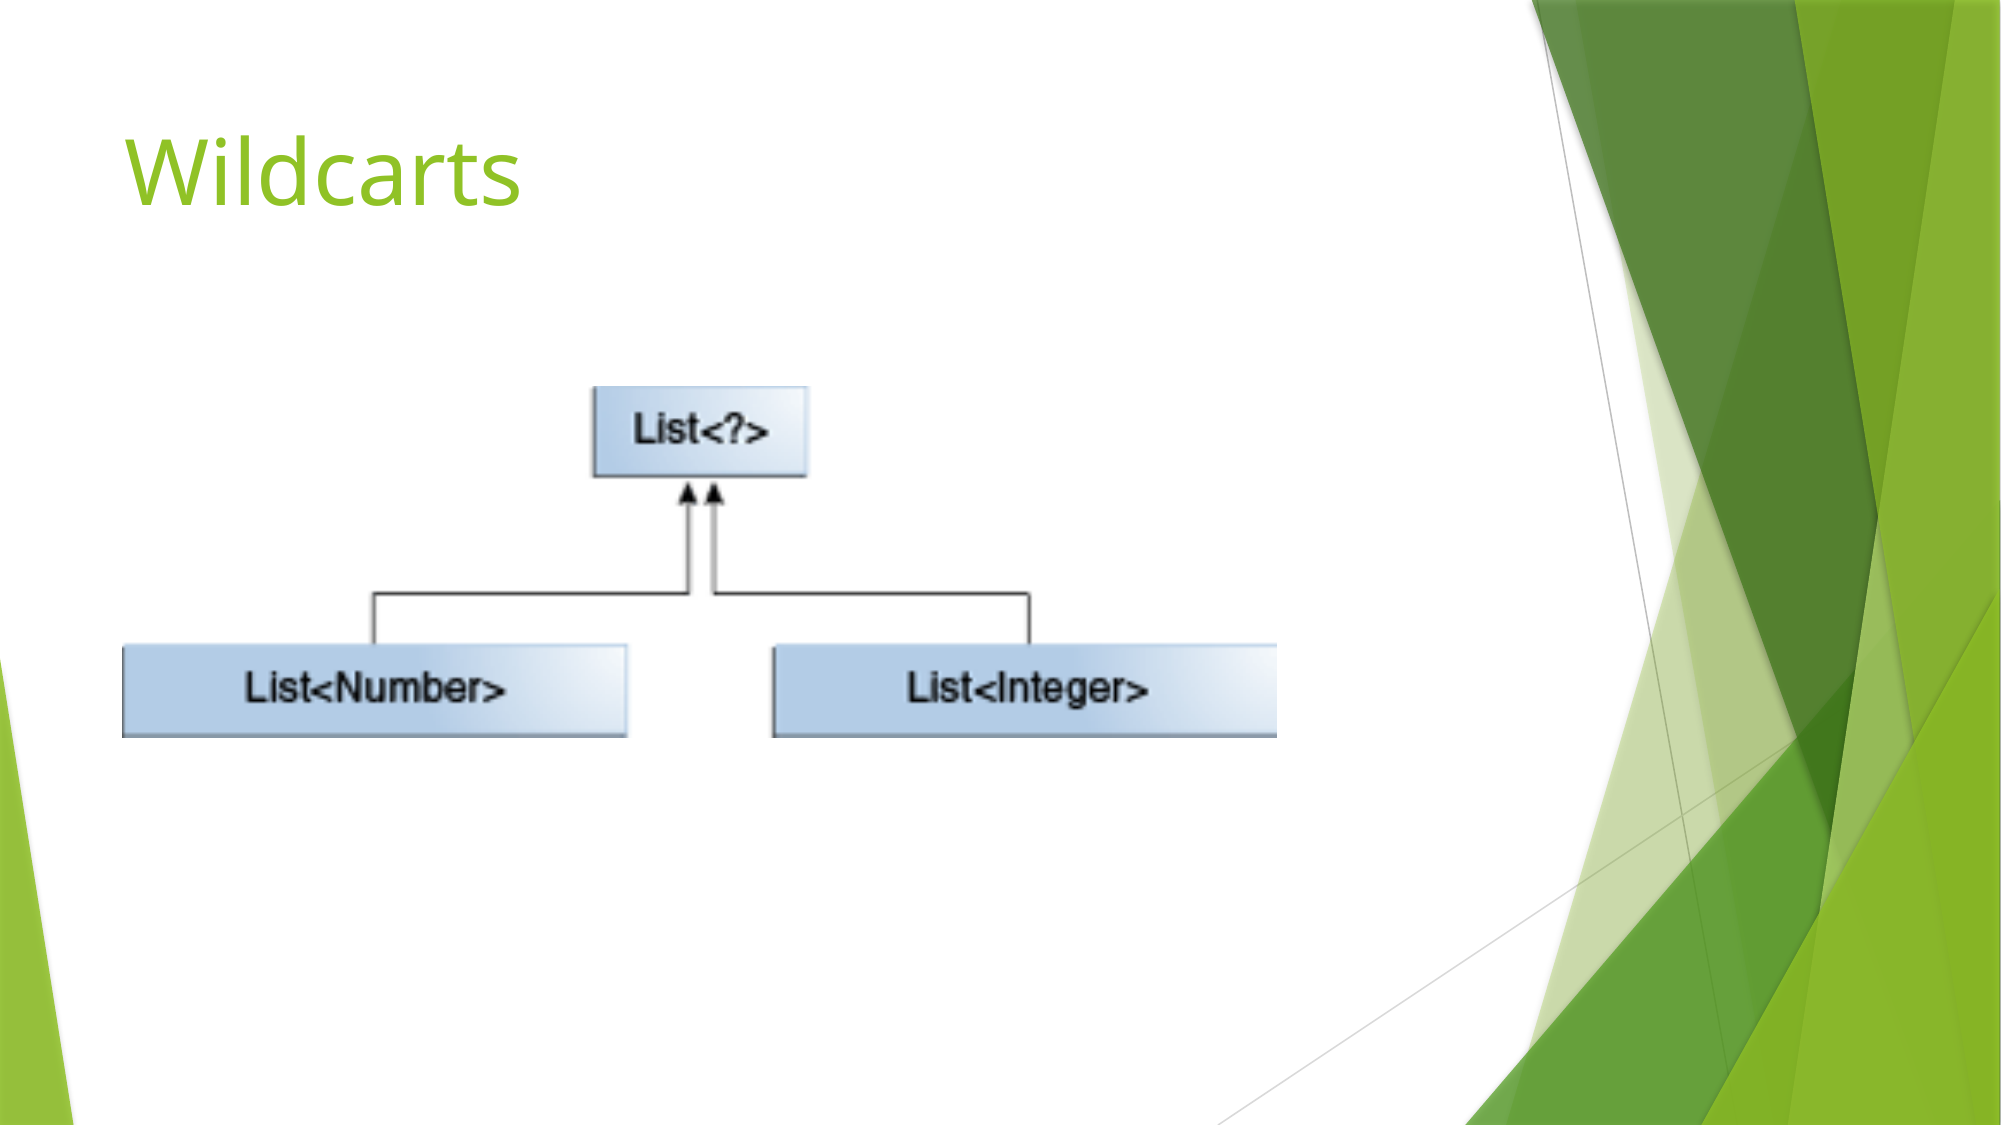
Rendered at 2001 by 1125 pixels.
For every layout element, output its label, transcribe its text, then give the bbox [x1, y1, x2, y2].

title Wildcarts [109, 99, 1522, 238]
picture [121, 385, 1277, 739]
